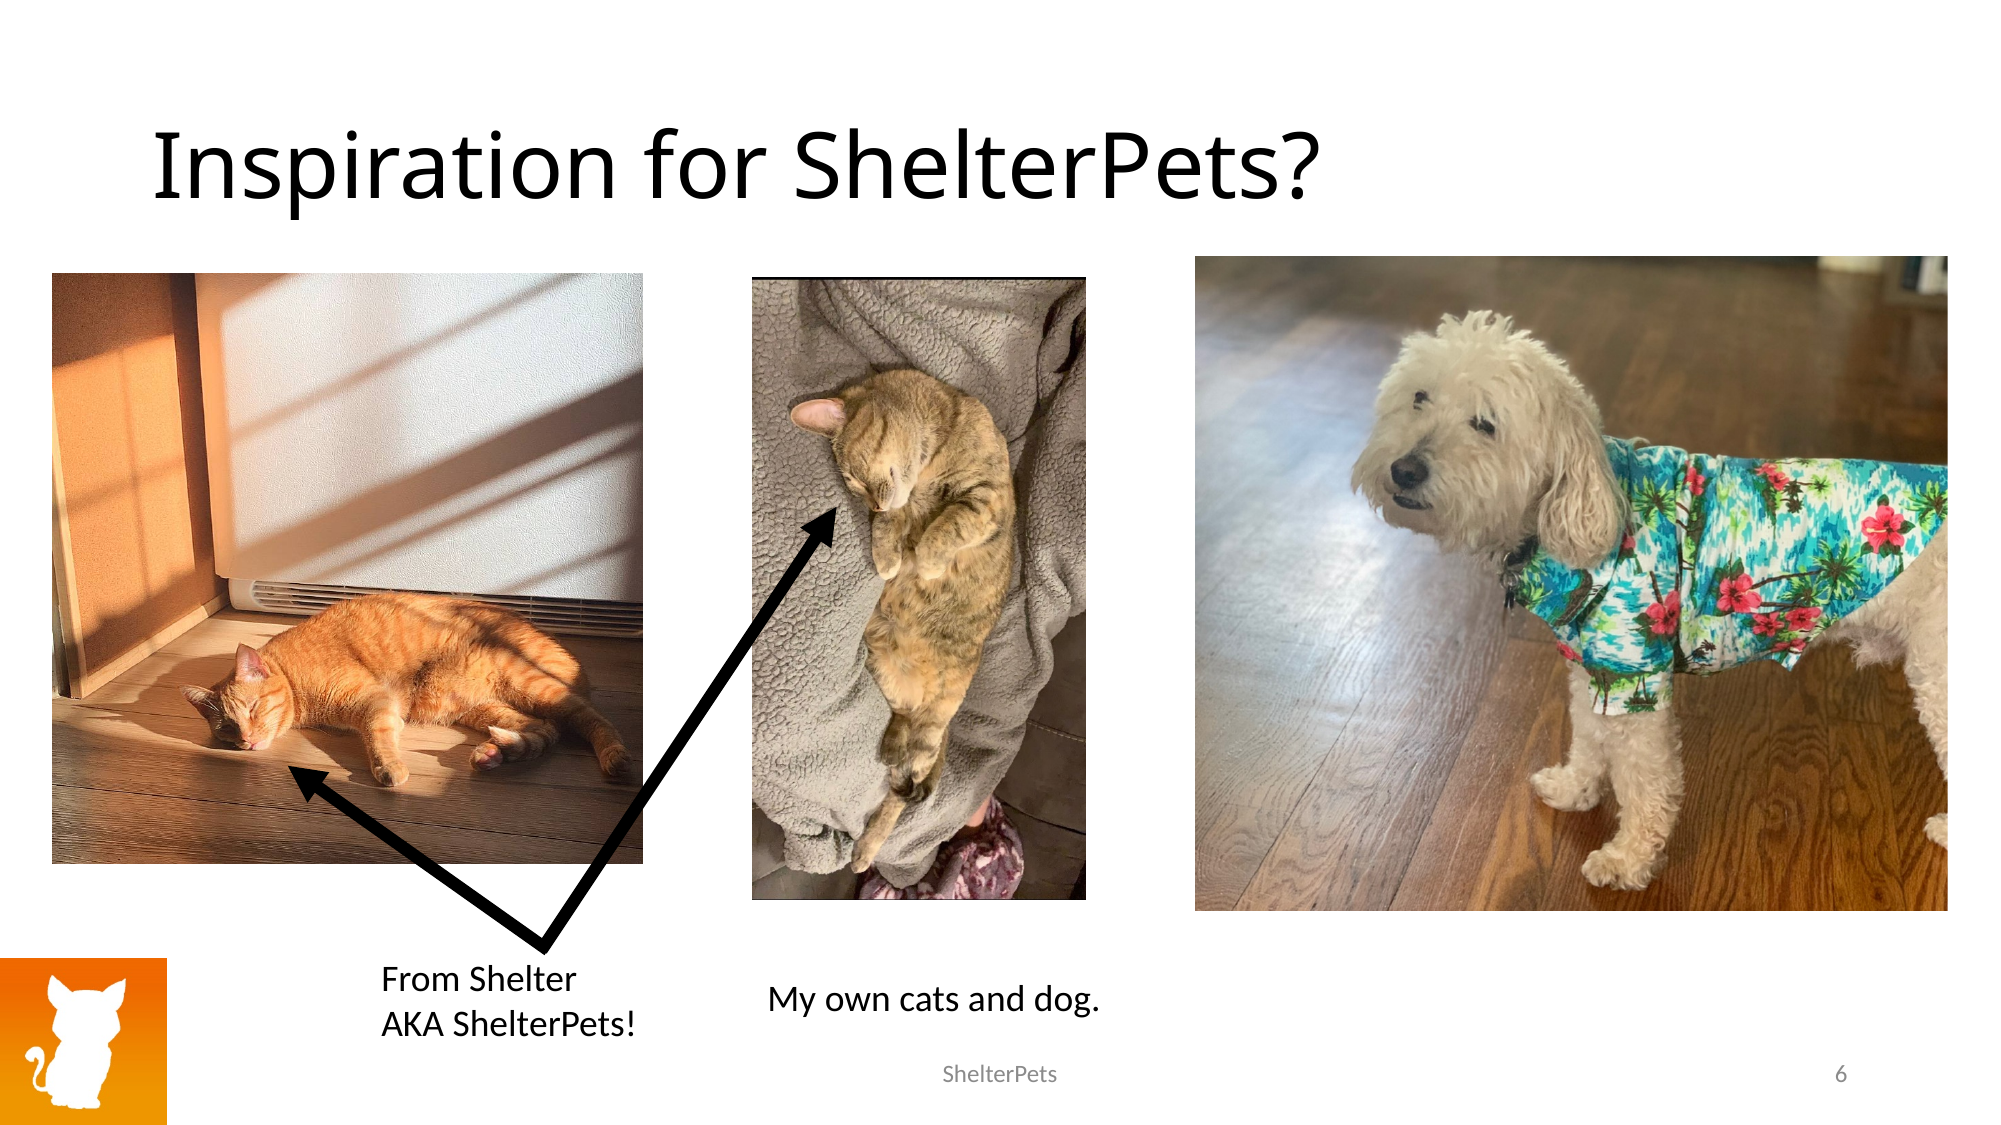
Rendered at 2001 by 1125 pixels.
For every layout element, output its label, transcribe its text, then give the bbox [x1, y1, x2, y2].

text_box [541, 506, 837, 950]
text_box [287, 765, 541, 950]
picture [1195, 256, 1948, 911]
title Inspiration for ShelterPets? [137, 59, 1863, 278]
footer ShelterPets [662, 1042, 1338, 1103]
picture [52, 273, 643, 864]
picture [752, 277, 1086, 900]
picture [0, 958, 167, 1125]
text_box From Shelter AKA ShelterPets! [366, 950, 658, 1052]
text_box My own cats and dog. [752, 966, 1124, 1026]
slide_number 6 [1412, 1042, 1863, 1103]
